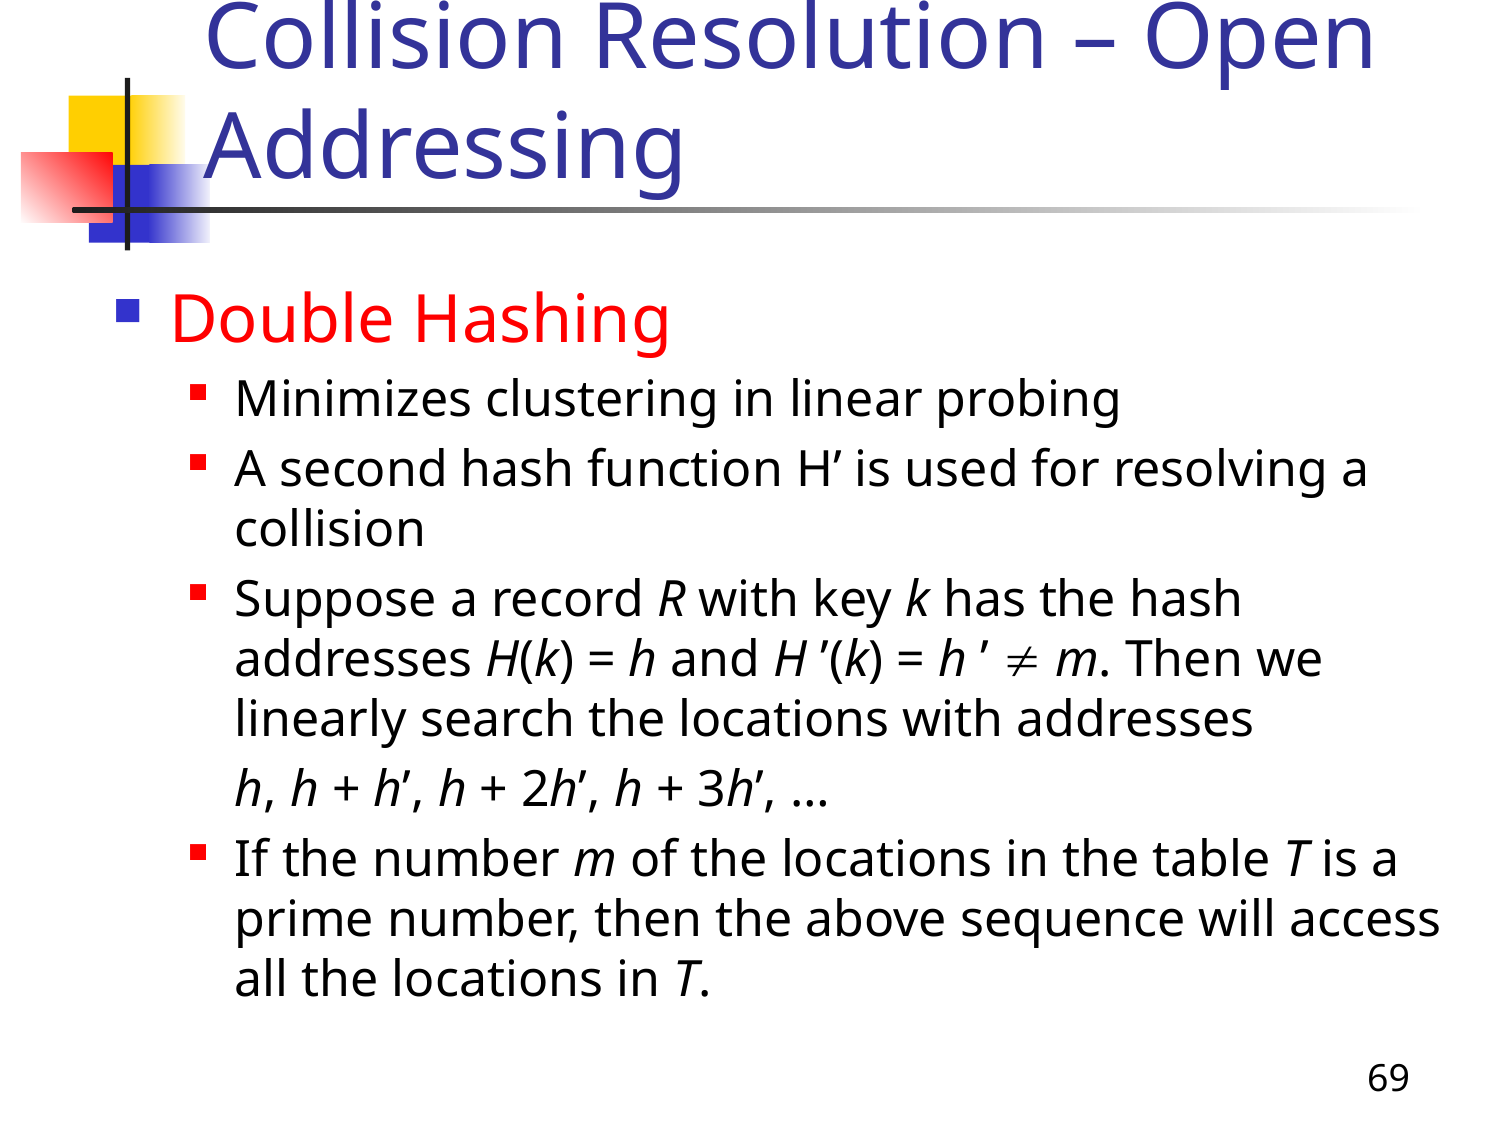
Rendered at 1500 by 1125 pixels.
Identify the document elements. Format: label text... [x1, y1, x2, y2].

slide_number 69 [1112, 1037, 1426, 1113]
list Double Hashing Minimizes clustering in linear probing A second hash function H’ is used for resolving a collision Suppose a record R with key k has the hash addresses H(k) = h and H ’(k) = h ’  m. Then we linearly search the locations with addresses h, h + h’, h + 2h’, h + 3h’, … If the number m of the locations in the table T is a prime number, then the above sequence will access all the locations in T. [97, 268, 1470, 1007]
title Collision Resolution – Open Addressing [188, 16, 1468, 205]
